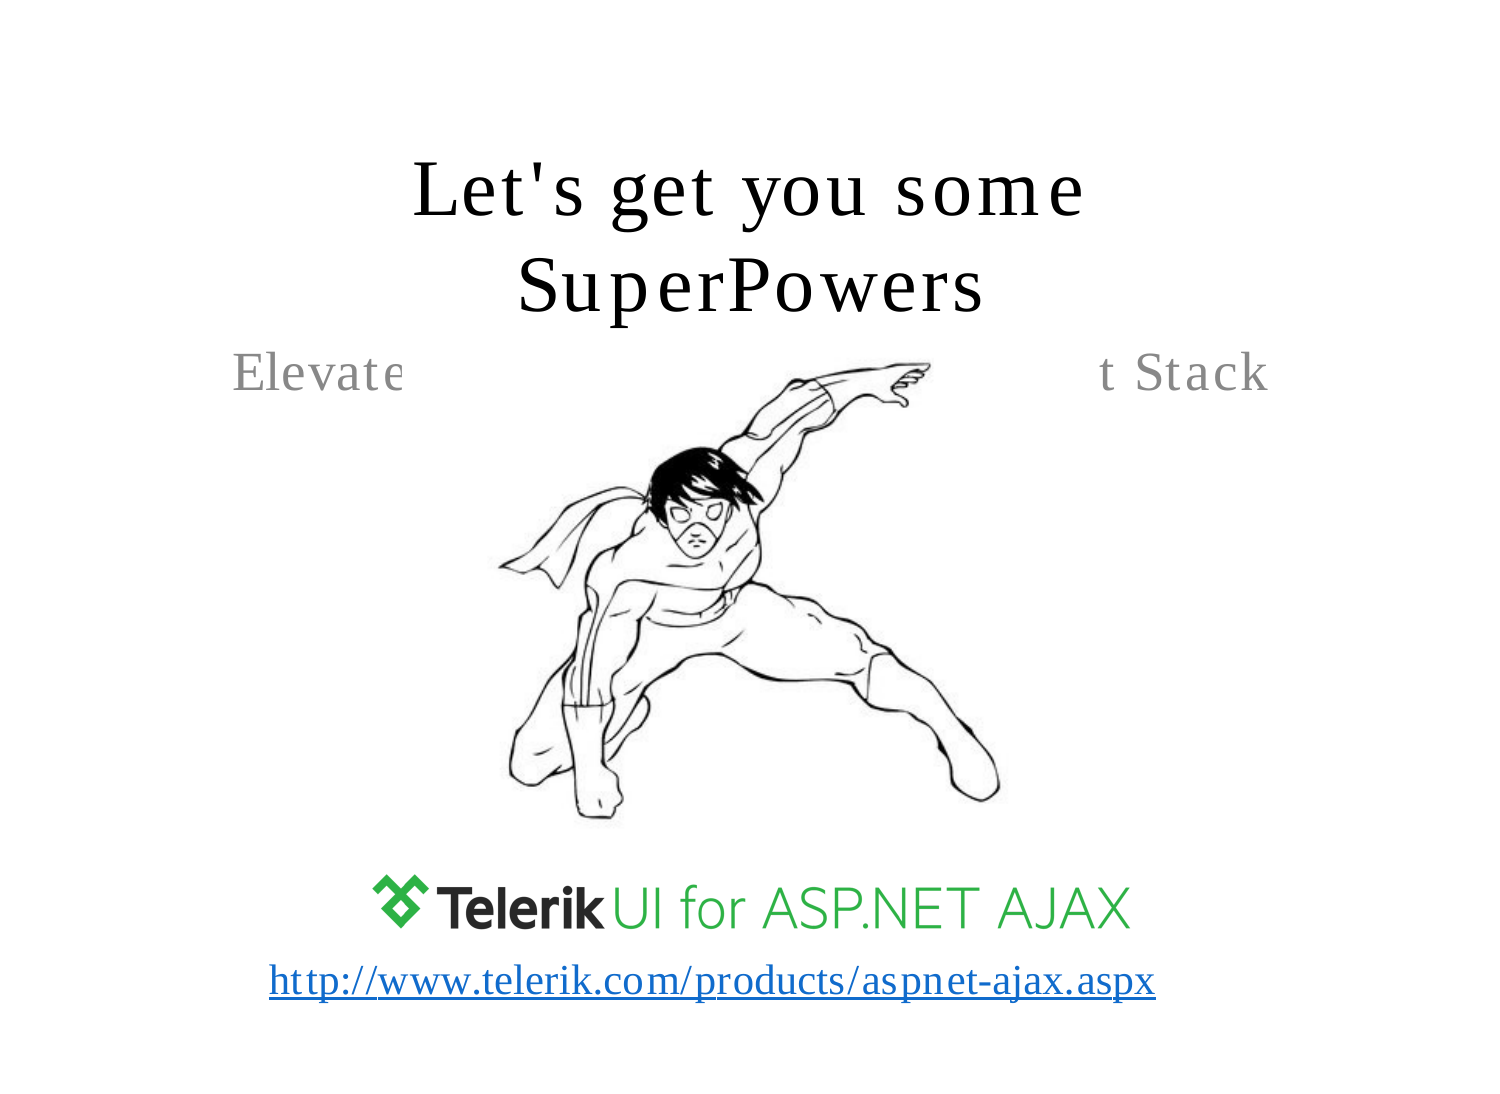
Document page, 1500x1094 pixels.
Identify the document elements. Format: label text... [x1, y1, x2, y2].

text_box [401, 346, 1098, 838]
text_box http://www.telerik.com/products/aspnet-ajax.aspx [266, 951, 1235, 1003]
text_box Let's get you some SuperPowers Elevate your ASP.NET Development Stack [170, 134, 1330, 402]
text_box [355, 857, 1147, 946]
